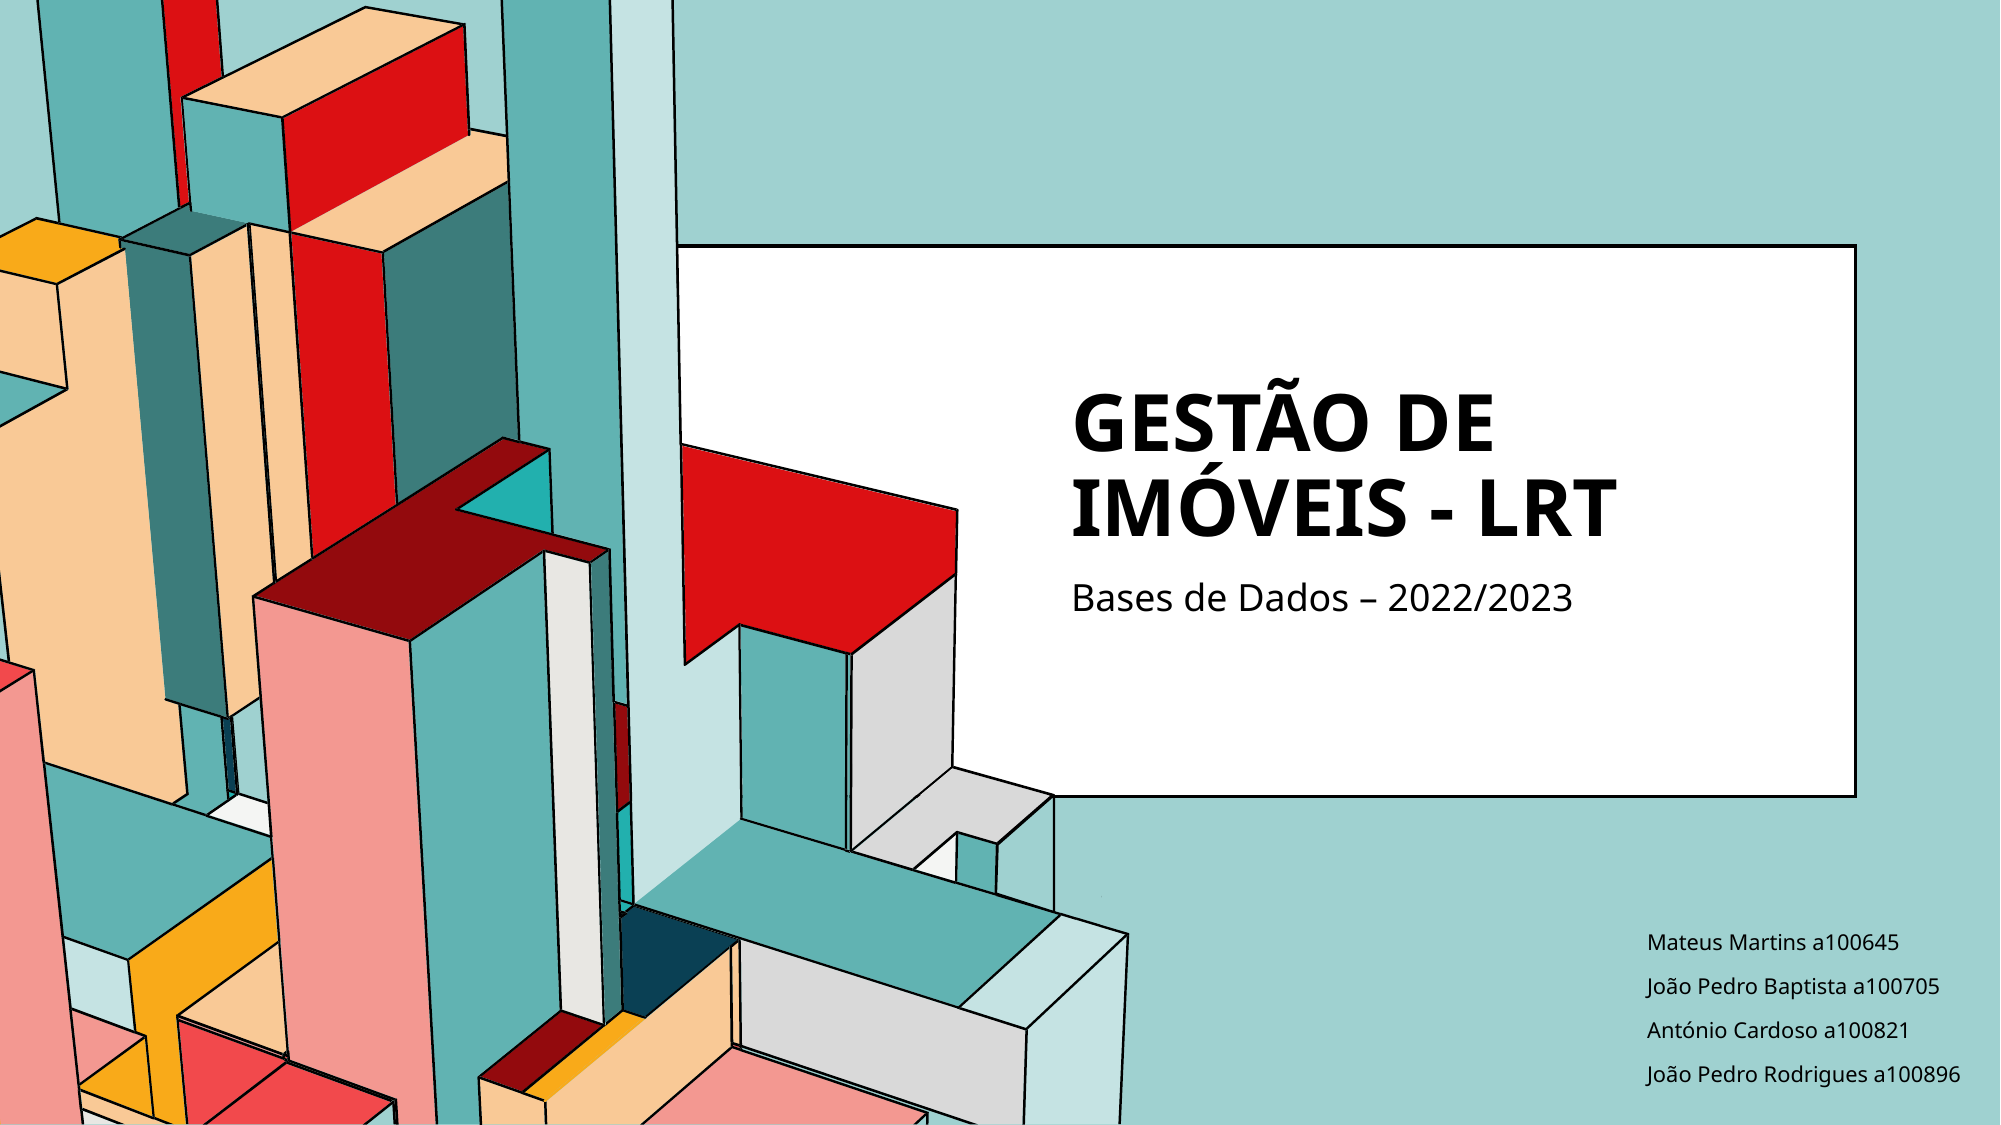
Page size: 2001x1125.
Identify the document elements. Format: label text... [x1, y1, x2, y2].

text_box Mateus Martins a100645 João Pedro Baptista a100705 António Cardoso a100821 João Pedro Rodrigues a100896 [1632, 924, 2000, 1111]
subtitle Bases de Dados – 2022/2023 [1056, 571, 1775, 673]
title Gestão de imóveis - lrt [1056, 307, 1775, 562]
